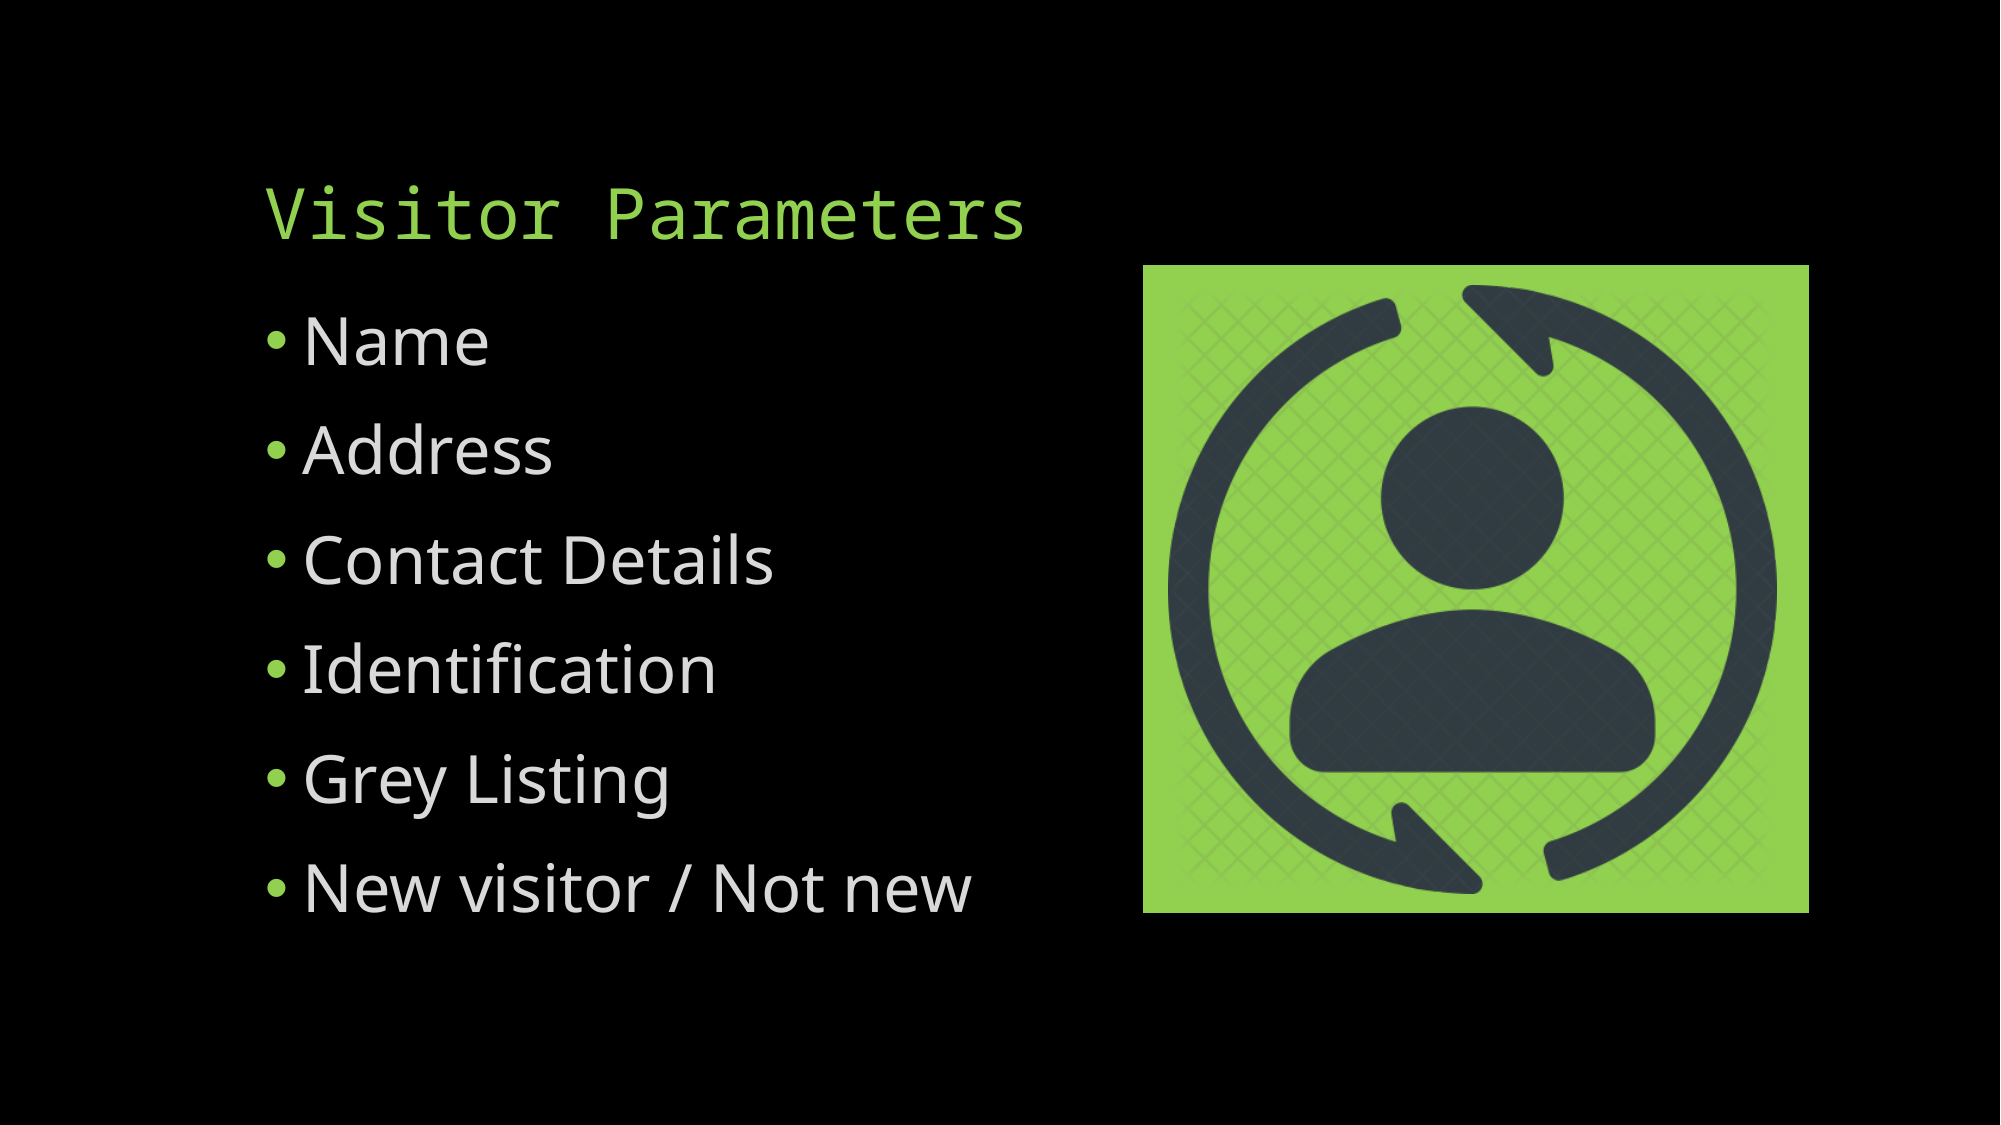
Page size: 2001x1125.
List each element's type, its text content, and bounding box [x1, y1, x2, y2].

picture [1168, 285, 1777, 894]
title Visitor Parameters [249, 75, 1750, 263]
list Name Address Contact Details Identification Grey Listing New visitor / Not new [249, 299, 1750, 1000]
text_box [1141, 263, 1811, 915]
